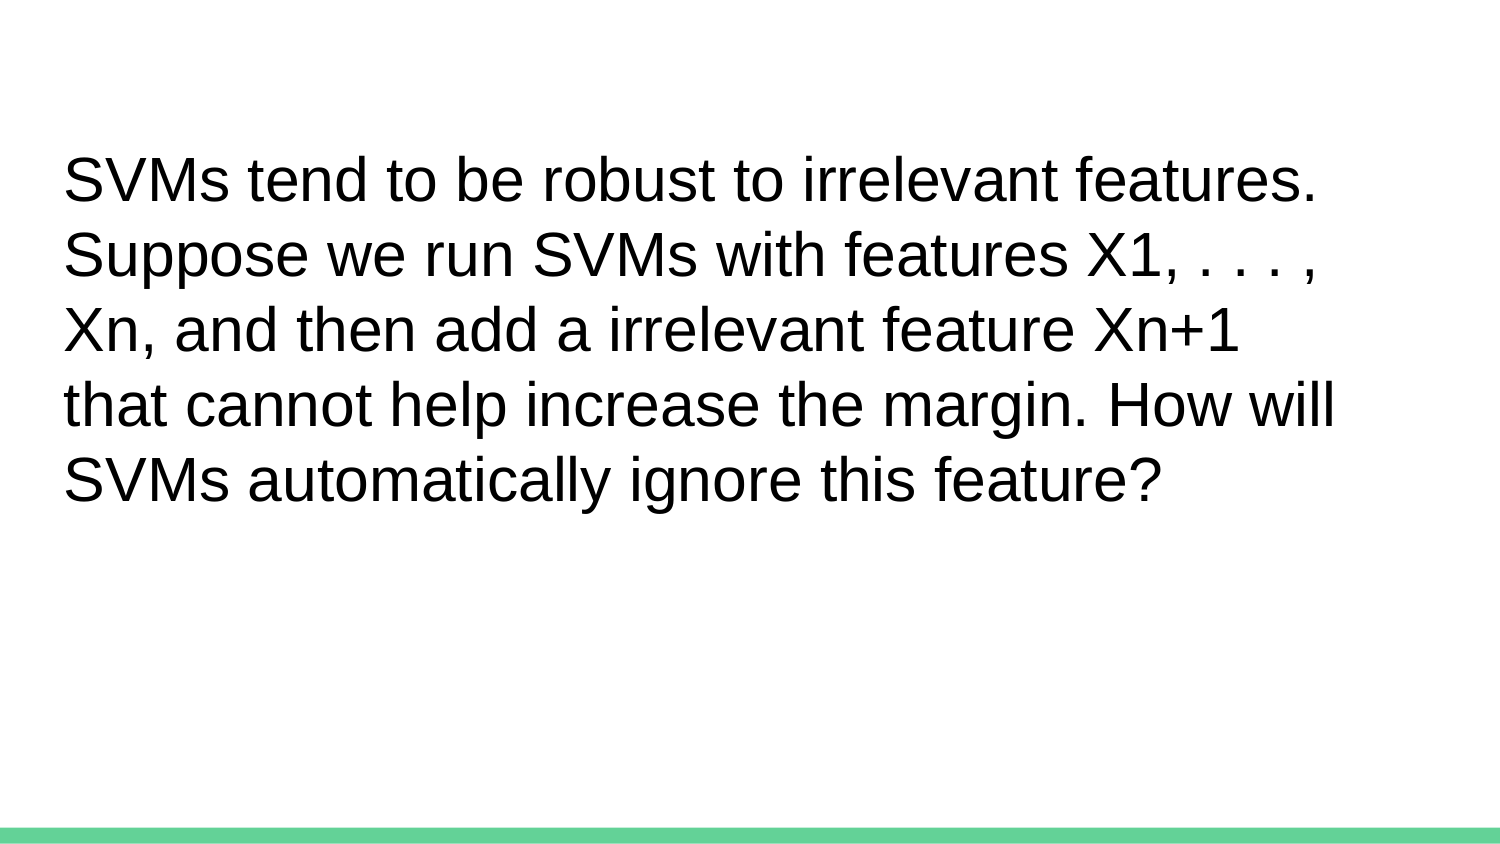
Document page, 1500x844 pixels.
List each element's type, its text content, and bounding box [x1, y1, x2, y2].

text_box SVMs tend to be robust to irrelevant features. Suppose we run SVMs with features X1, . . . , Xn, and then add a irrelevant feature Xn+1 that cannot help increase the margin. How will SVMs automatically ignore this feature? [48, 124, 1371, 662]
